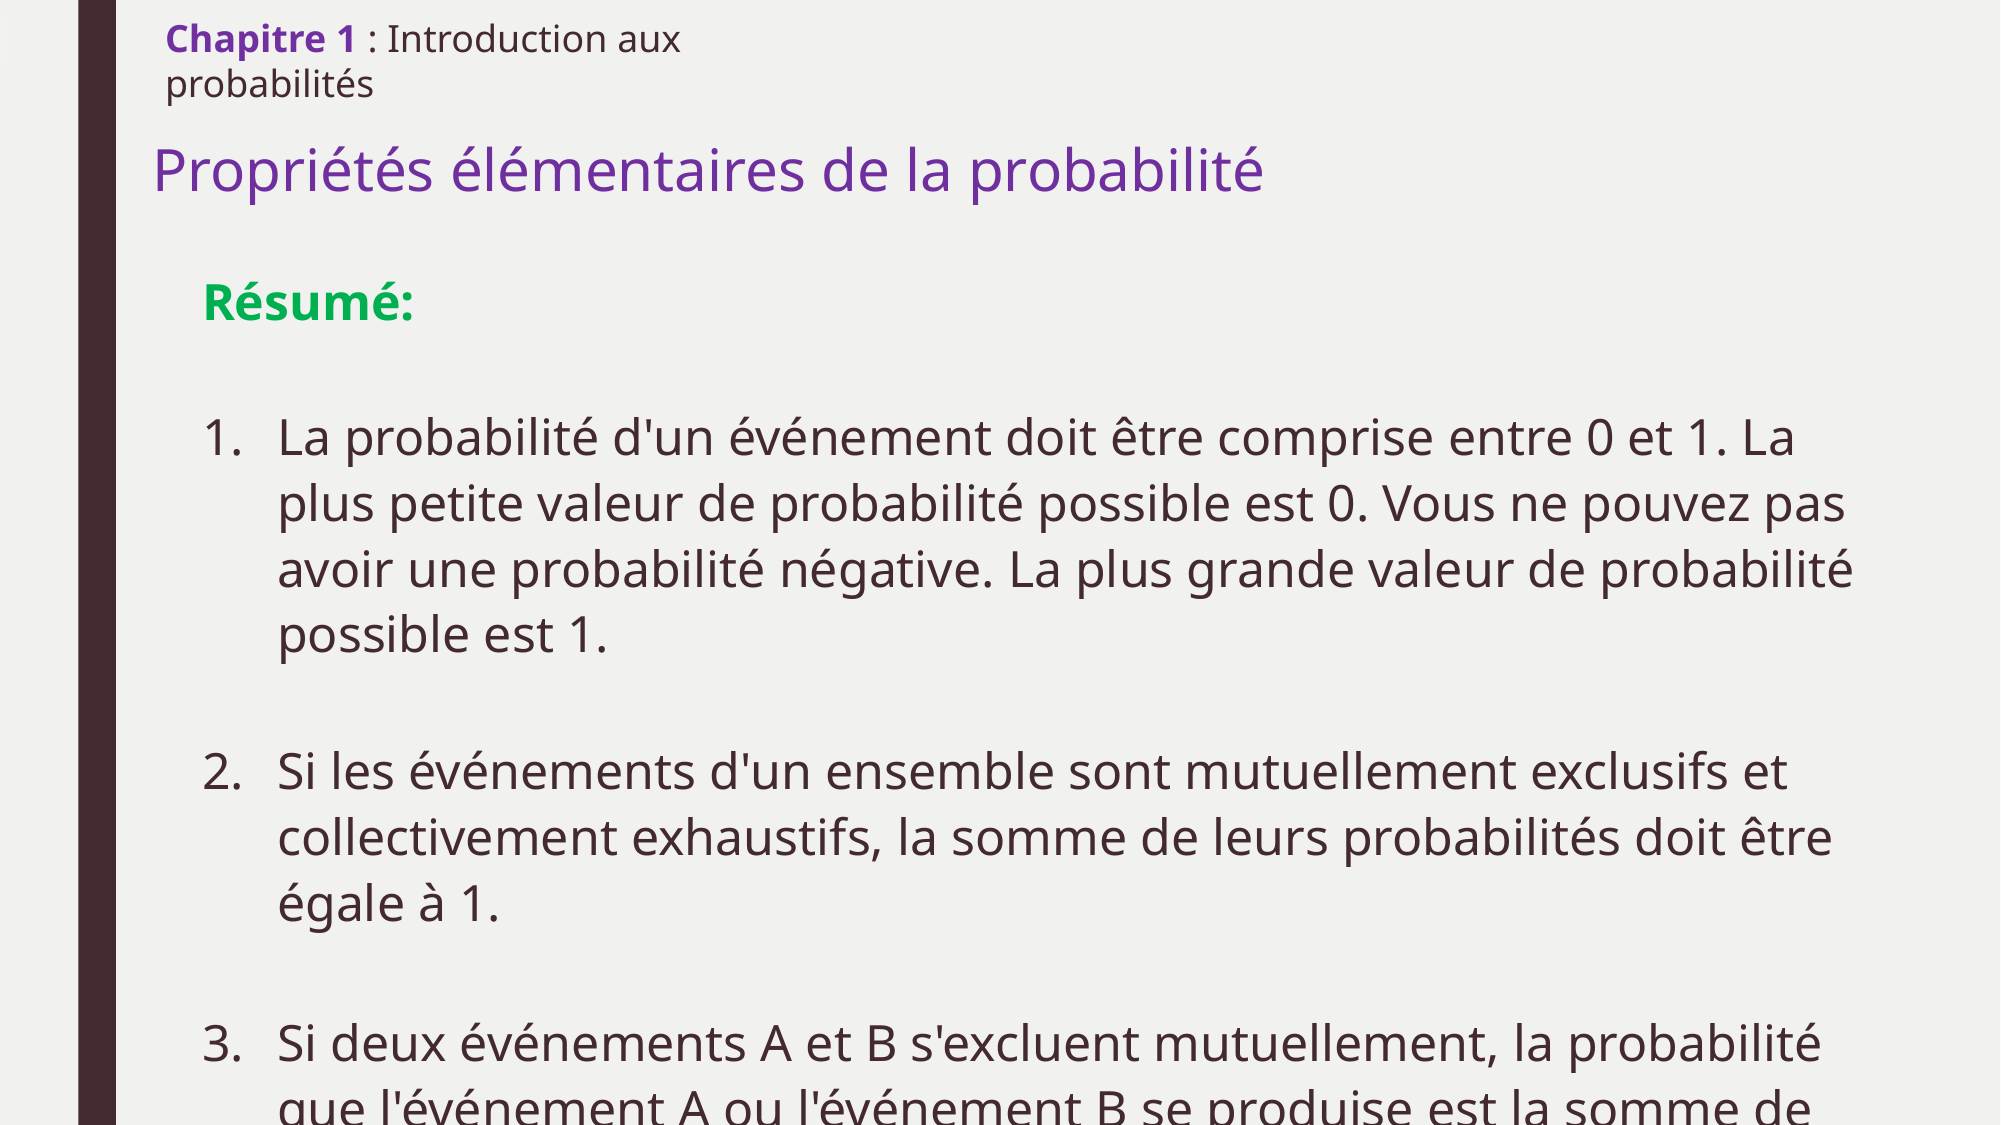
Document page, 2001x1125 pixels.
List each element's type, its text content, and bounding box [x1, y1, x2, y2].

text_box Chapitre 1 : Introduction aux probabilités [149, 7, 819, 113]
text_box Résumé: La probabilité d'un événement doit être comprise entre 0 et 1. La plus petite valeur de probabilité possible est 0. Vous ne pouvez pas avoir une probabilité négative. La plus grande valeur de probabilité possible est 1. Si les événements d'un ensemble sont mutuellement exclusifs et collectivement exhaustifs, la somme de leurs probabilités doit être égale à 1. Si deux événements A et B s'excluent mutuellement, la probabilité que l'événement A ou l'événement B se produise est la somme de leurs probabilités distinctes [200, 262, 1900, 1125]
title Propriétés élémentaires de la probabilité [150, 131, 1675, 322]
